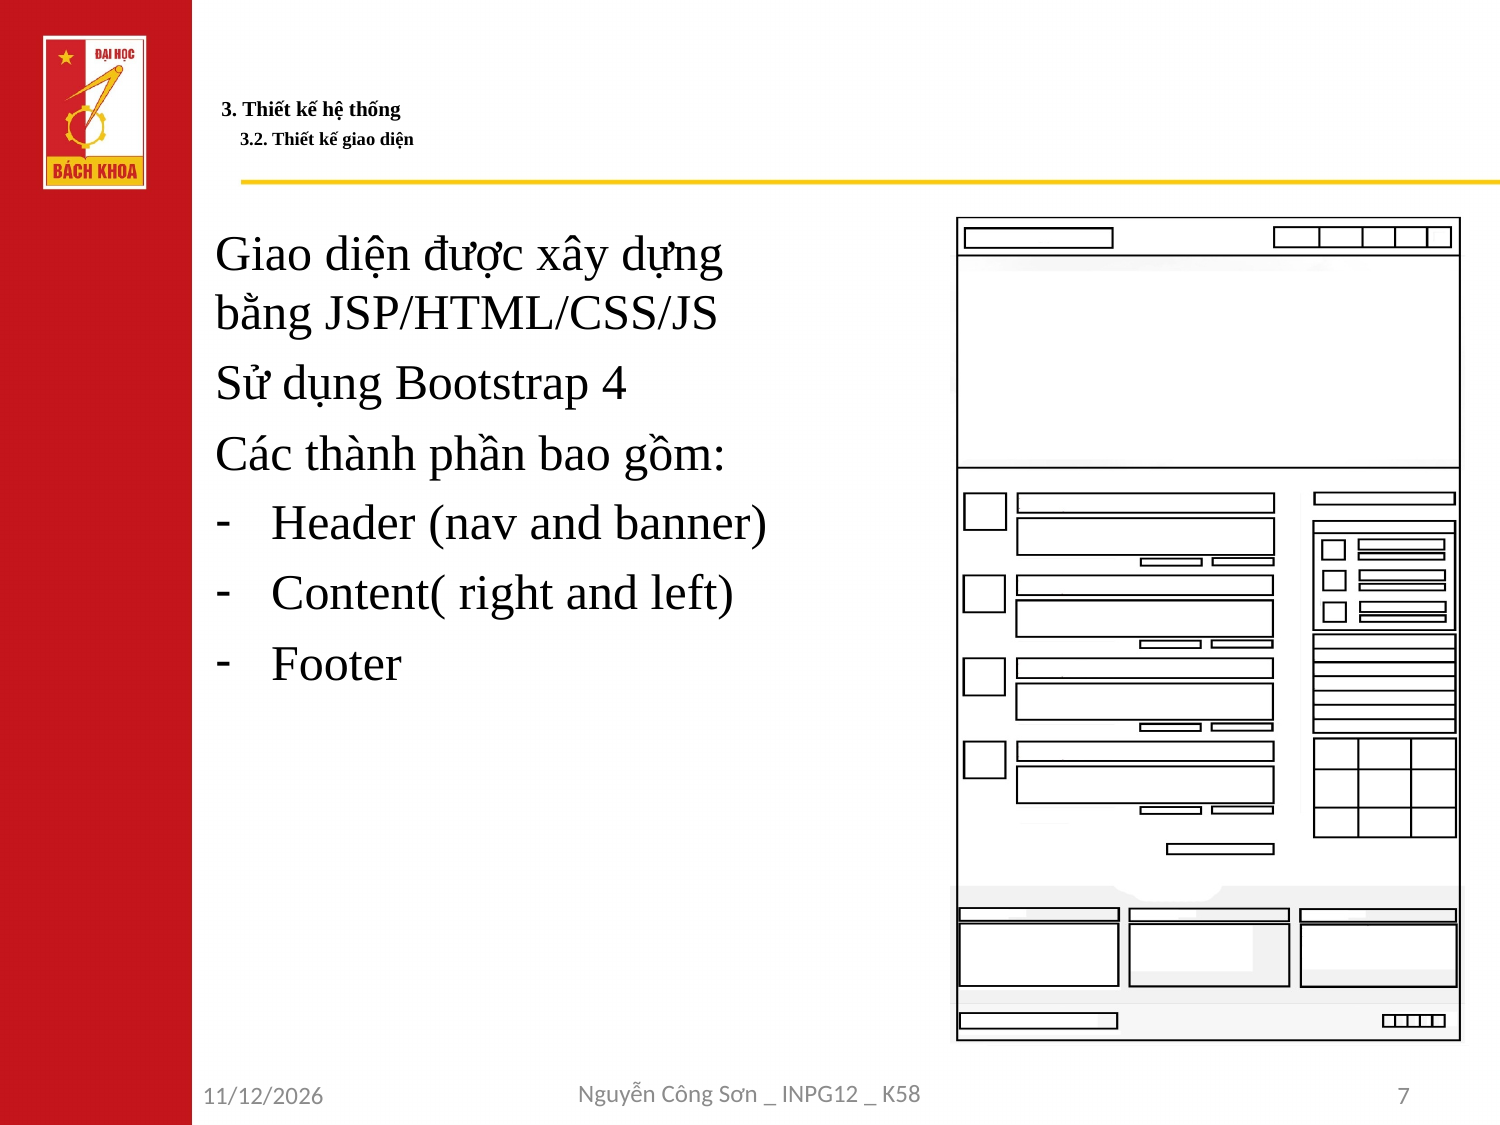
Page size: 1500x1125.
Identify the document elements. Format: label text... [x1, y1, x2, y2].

list Giao diện được xây dựng bằng JSP/HTML/CSS/JS Sử dụng Bootstrap 4 Các thành phần bao gồm: Header (nav and banner) Content( right and left) Footer [200, 212, 838, 1063]
footer Nguyễn Công Sơn _ INPG12 _ K58 [512, 1062, 988, 1123]
picture [0, 0, 1500, 1125]
slide_number 7 [1074, 1065, 1425, 1125]
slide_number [187, 1065, 538, 1125]
title 3. Thiết kế hệ thống 3.2. Thiết kế giao diện [206, 87, 1494, 188]
